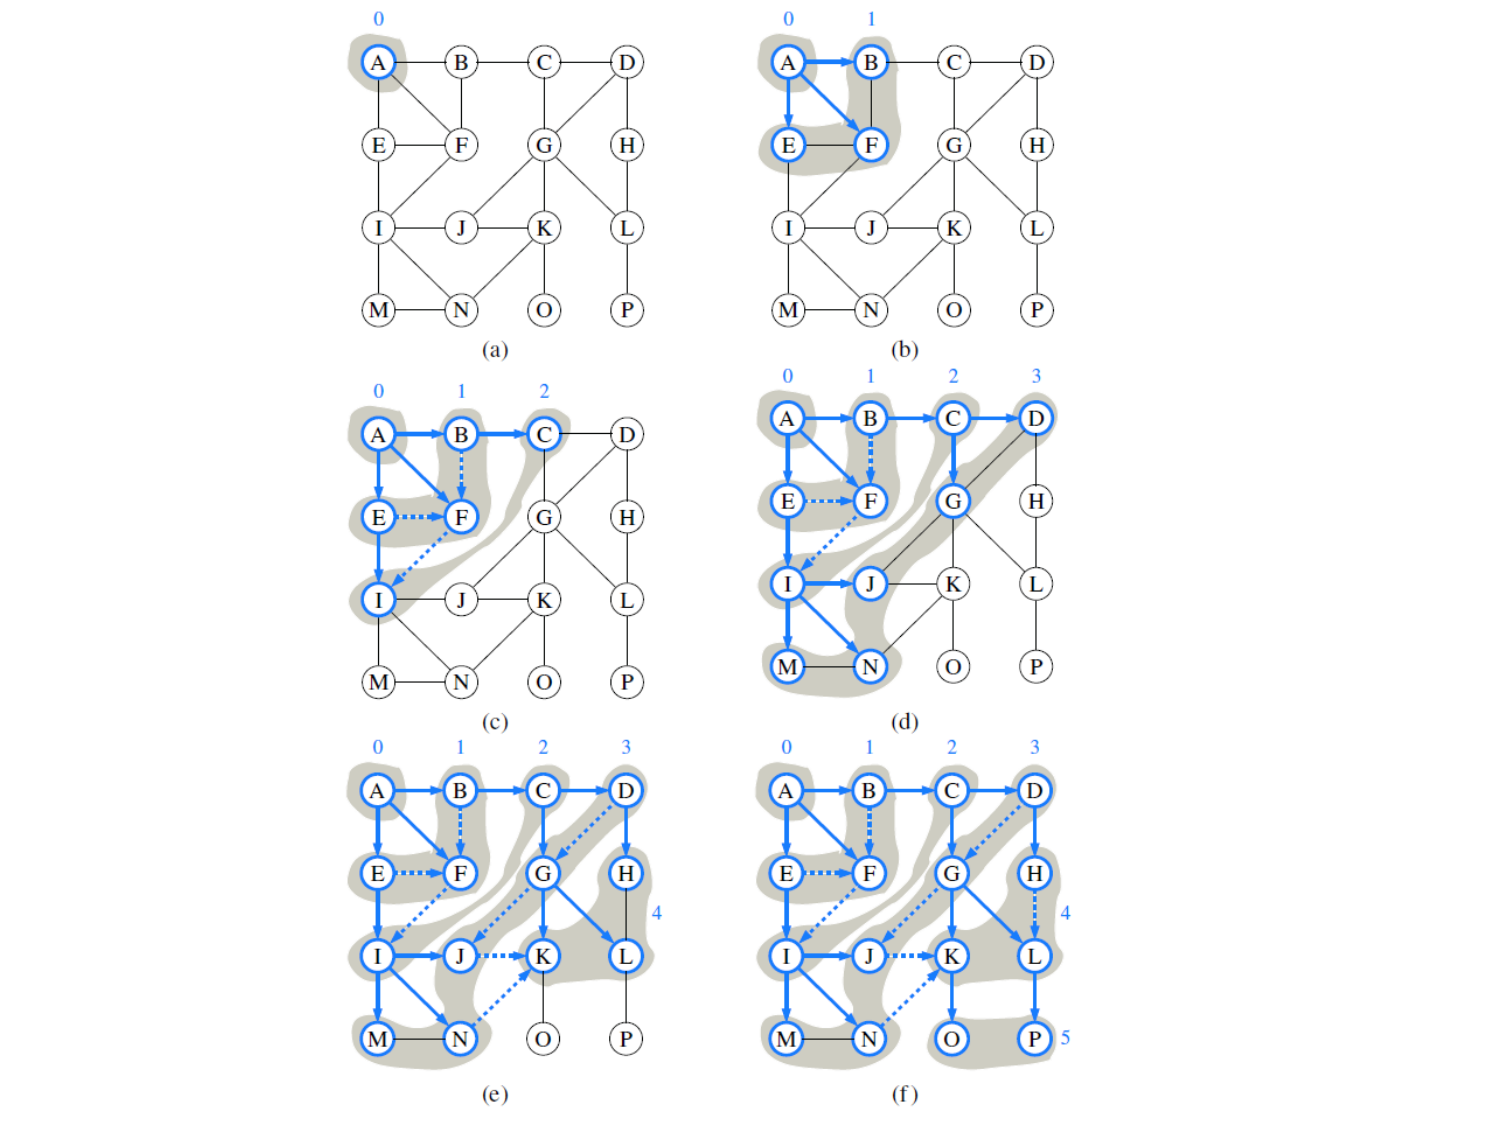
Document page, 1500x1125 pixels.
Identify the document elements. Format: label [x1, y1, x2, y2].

picture [336, 7, 1081, 1111]
